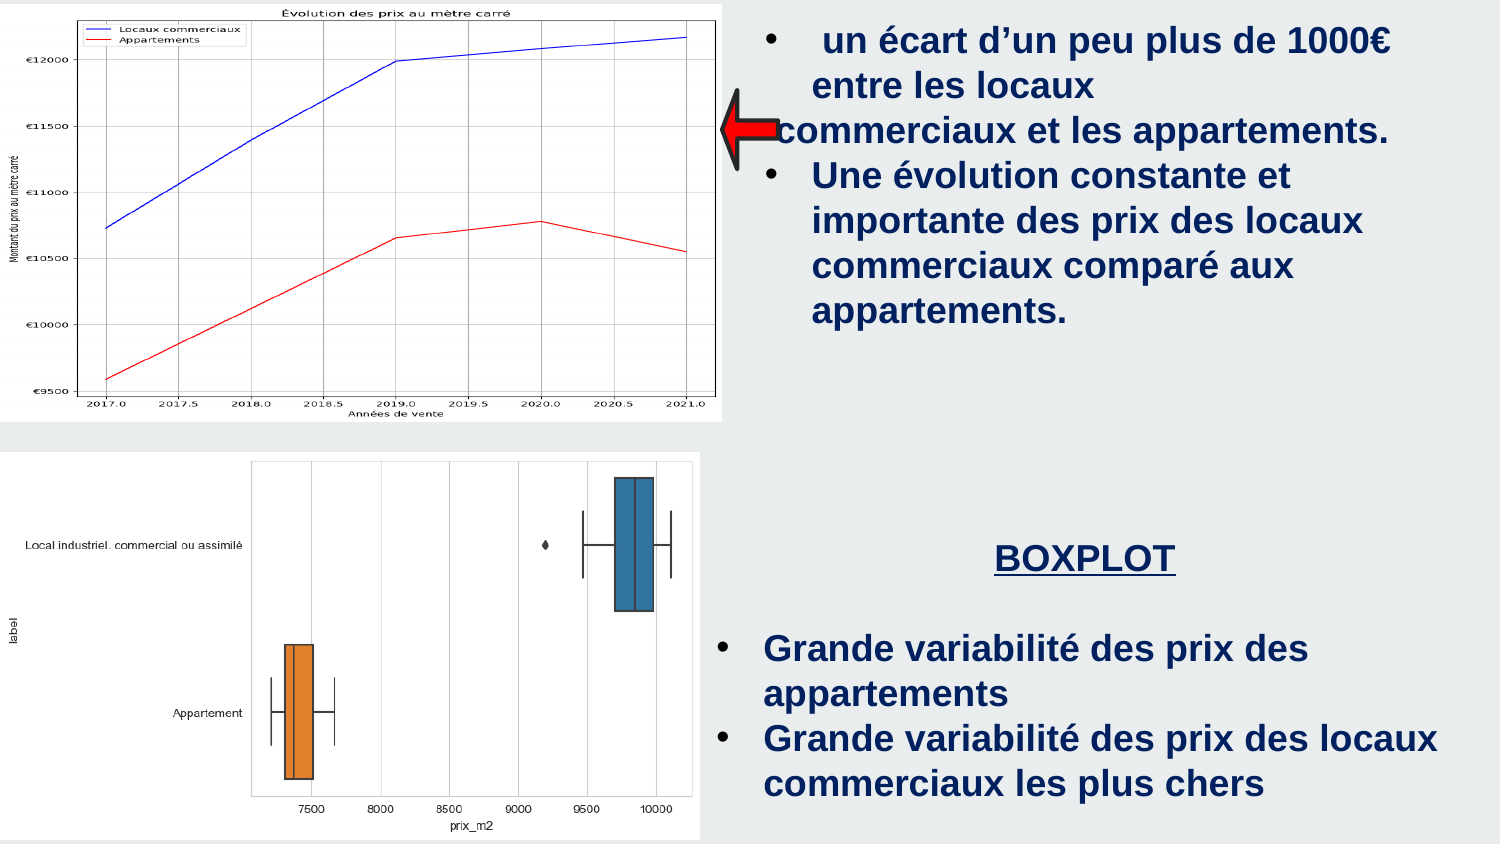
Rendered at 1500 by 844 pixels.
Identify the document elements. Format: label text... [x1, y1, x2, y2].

picture [0, 3, 723, 422]
picture [0, 452, 700, 840]
text_box [726, 87, 781, 172]
text_box BOXPLOT Grande variabilité des prix des appartements Grande variabilité des prix des locaux commerciaux les plus chers [703, 526, 1469, 844]
text_box un écart d’un peu plus de 1000€ entre les locaux commerciaux et les appartements. Une évolution constante et importante des prix des locaux commerciaux comparé aux appartements. [749, 8, 1500, 339]
